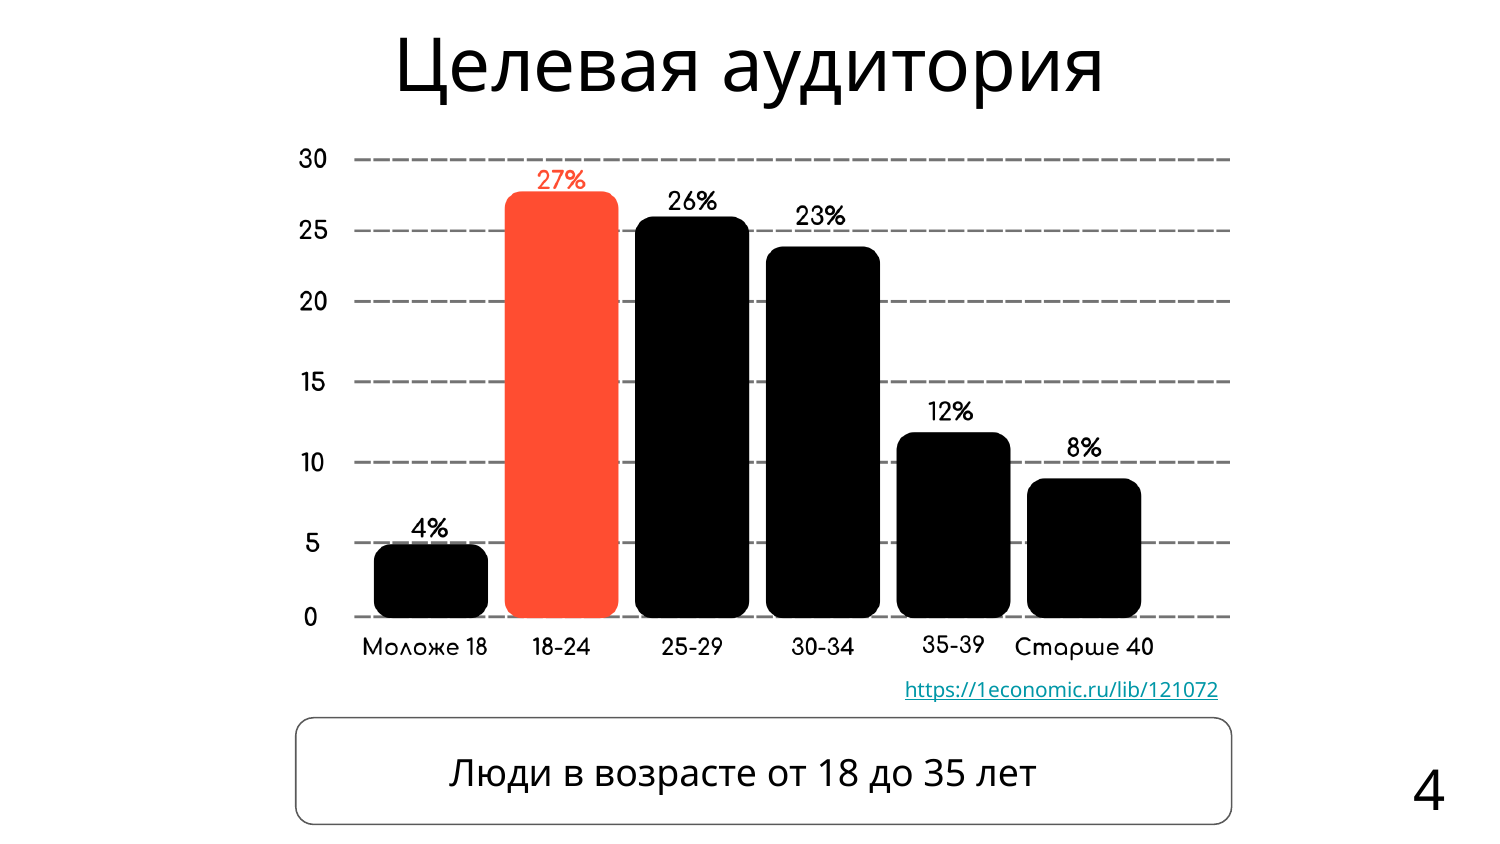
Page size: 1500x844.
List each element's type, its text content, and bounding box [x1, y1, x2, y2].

picture [238, 115, 1290, 707]
subtitle Люди в возрасте от 18 до 35 лет [136, 734, 1276, 808]
text_box [295, 808, 1232, 825]
text_box [295, 717, 1232, 734]
text_box 4 [1391, 739, 1462, 837]
title Целевая аудитория [202, 0, 1298, 122]
